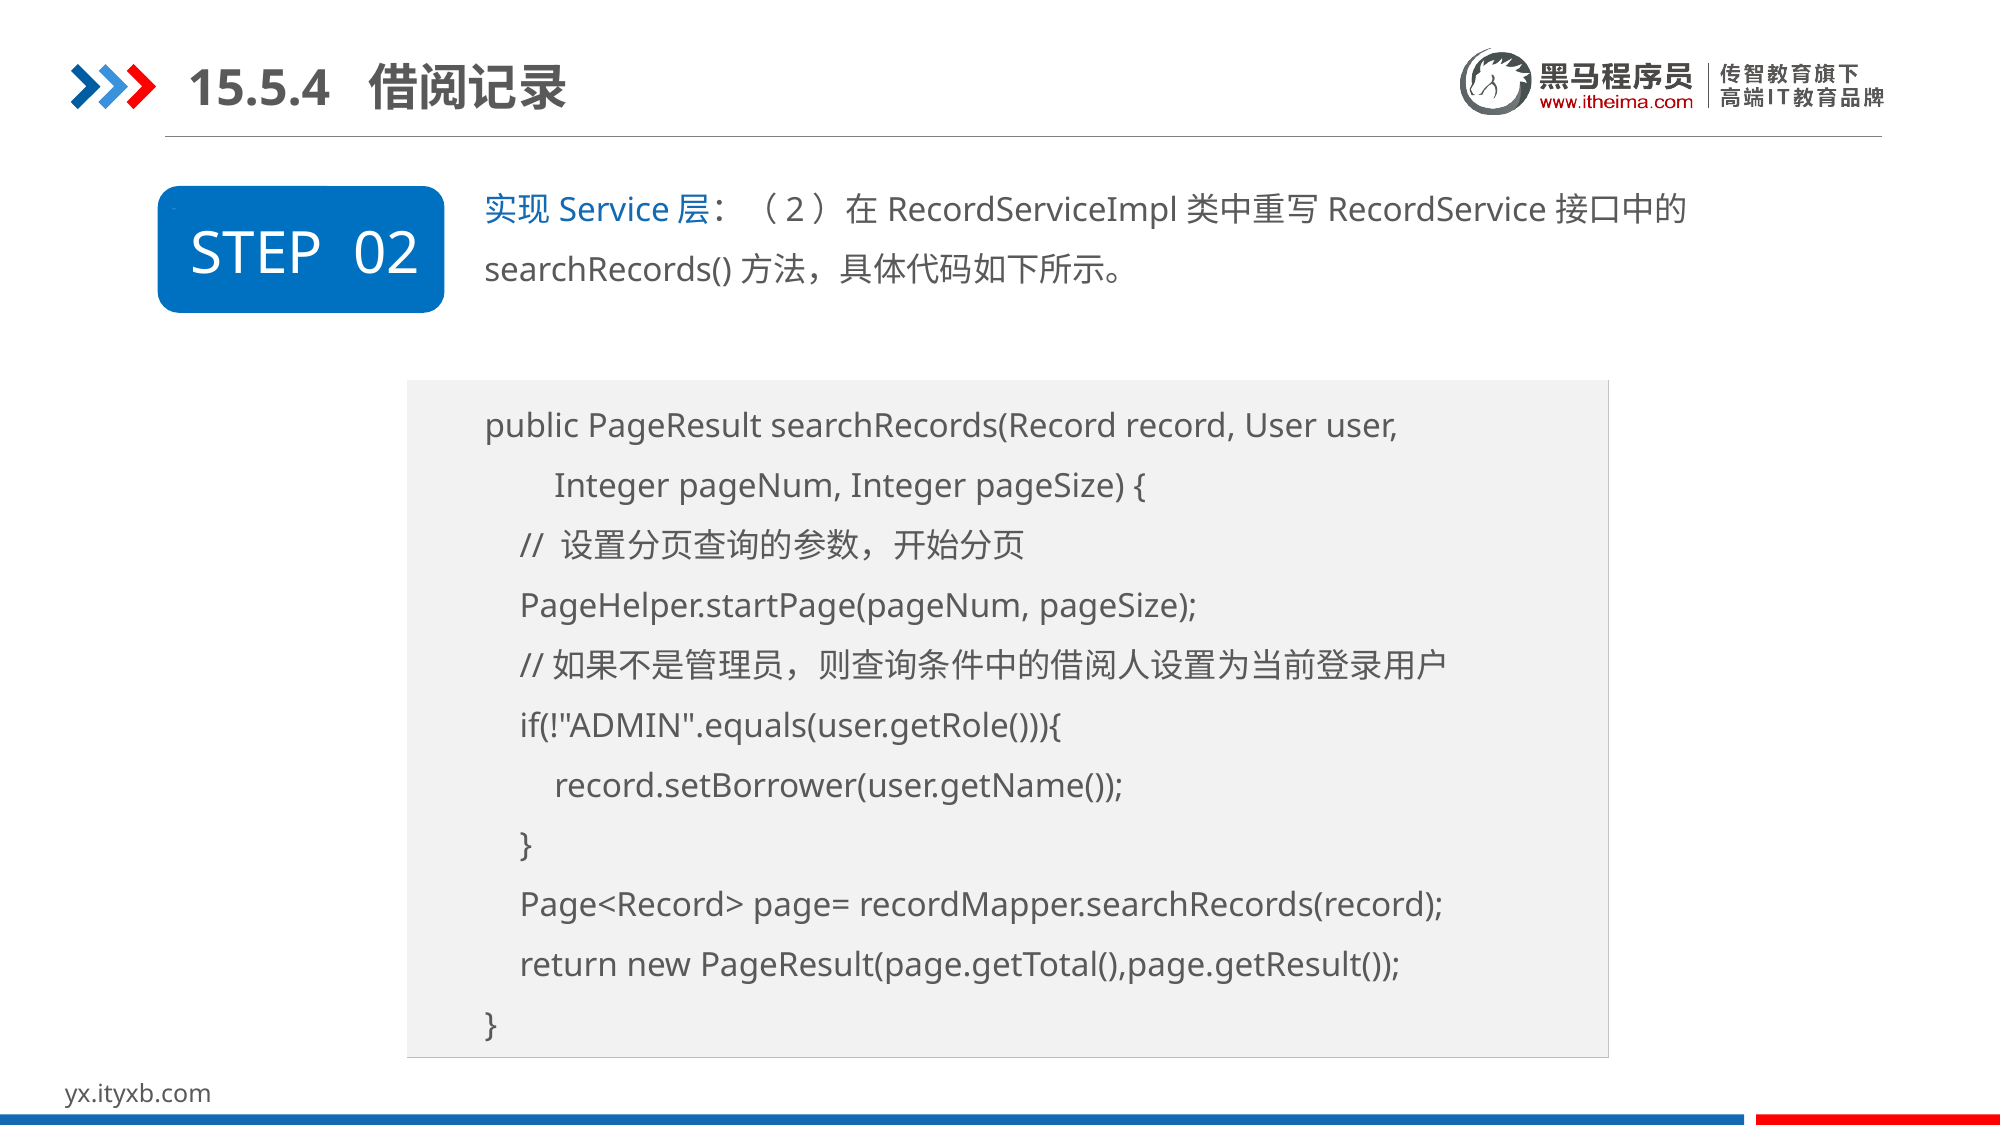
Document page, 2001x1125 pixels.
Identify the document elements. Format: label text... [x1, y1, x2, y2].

text_box STEP 02 [172, 208, 439, 293]
text_box 实现Service层：（2）在RecordServiceImpl类中重写RecordService接口中的searchRecords()方法，具体代码如下所示。 [469, 160, 1862, 296]
picture [407, 380, 1611, 1060]
text_box 15.5.4 借阅记录 [187, 43, 690, 127]
picture [1460, 48, 1887, 115]
text_box [156, 184, 446, 314]
